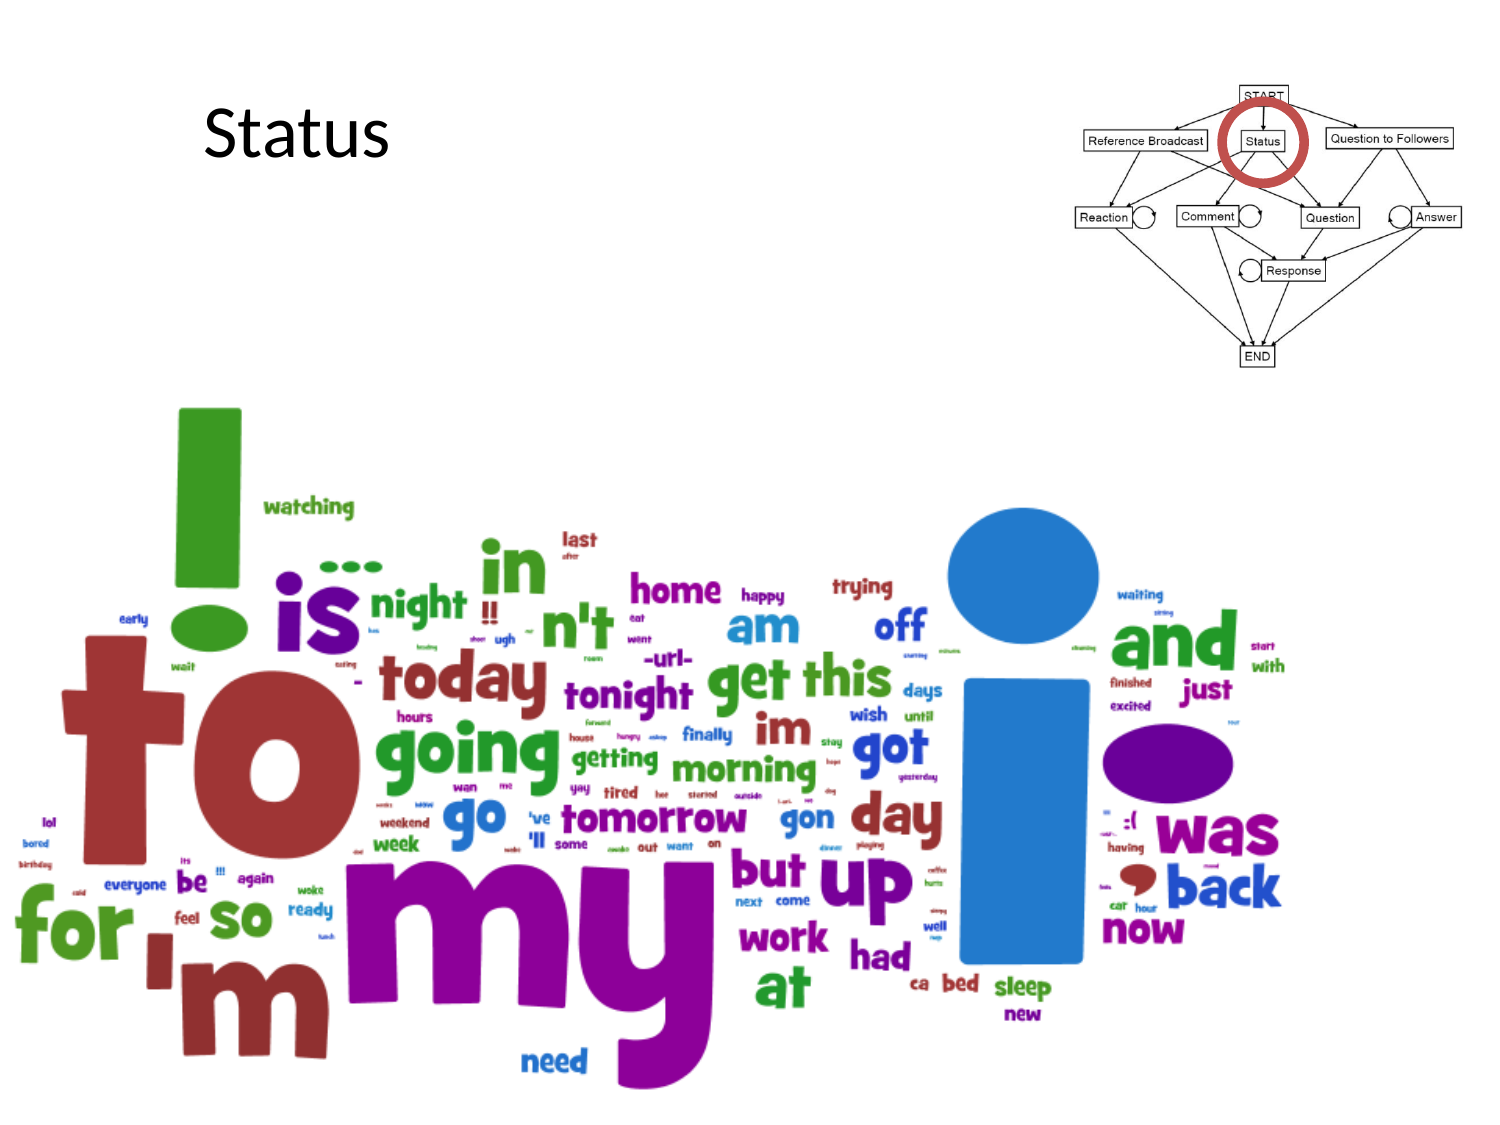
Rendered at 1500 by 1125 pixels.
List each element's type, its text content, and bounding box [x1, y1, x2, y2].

text_box Status [188, 74, 406, 180]
picture [0, 48, 1471, 1125]
